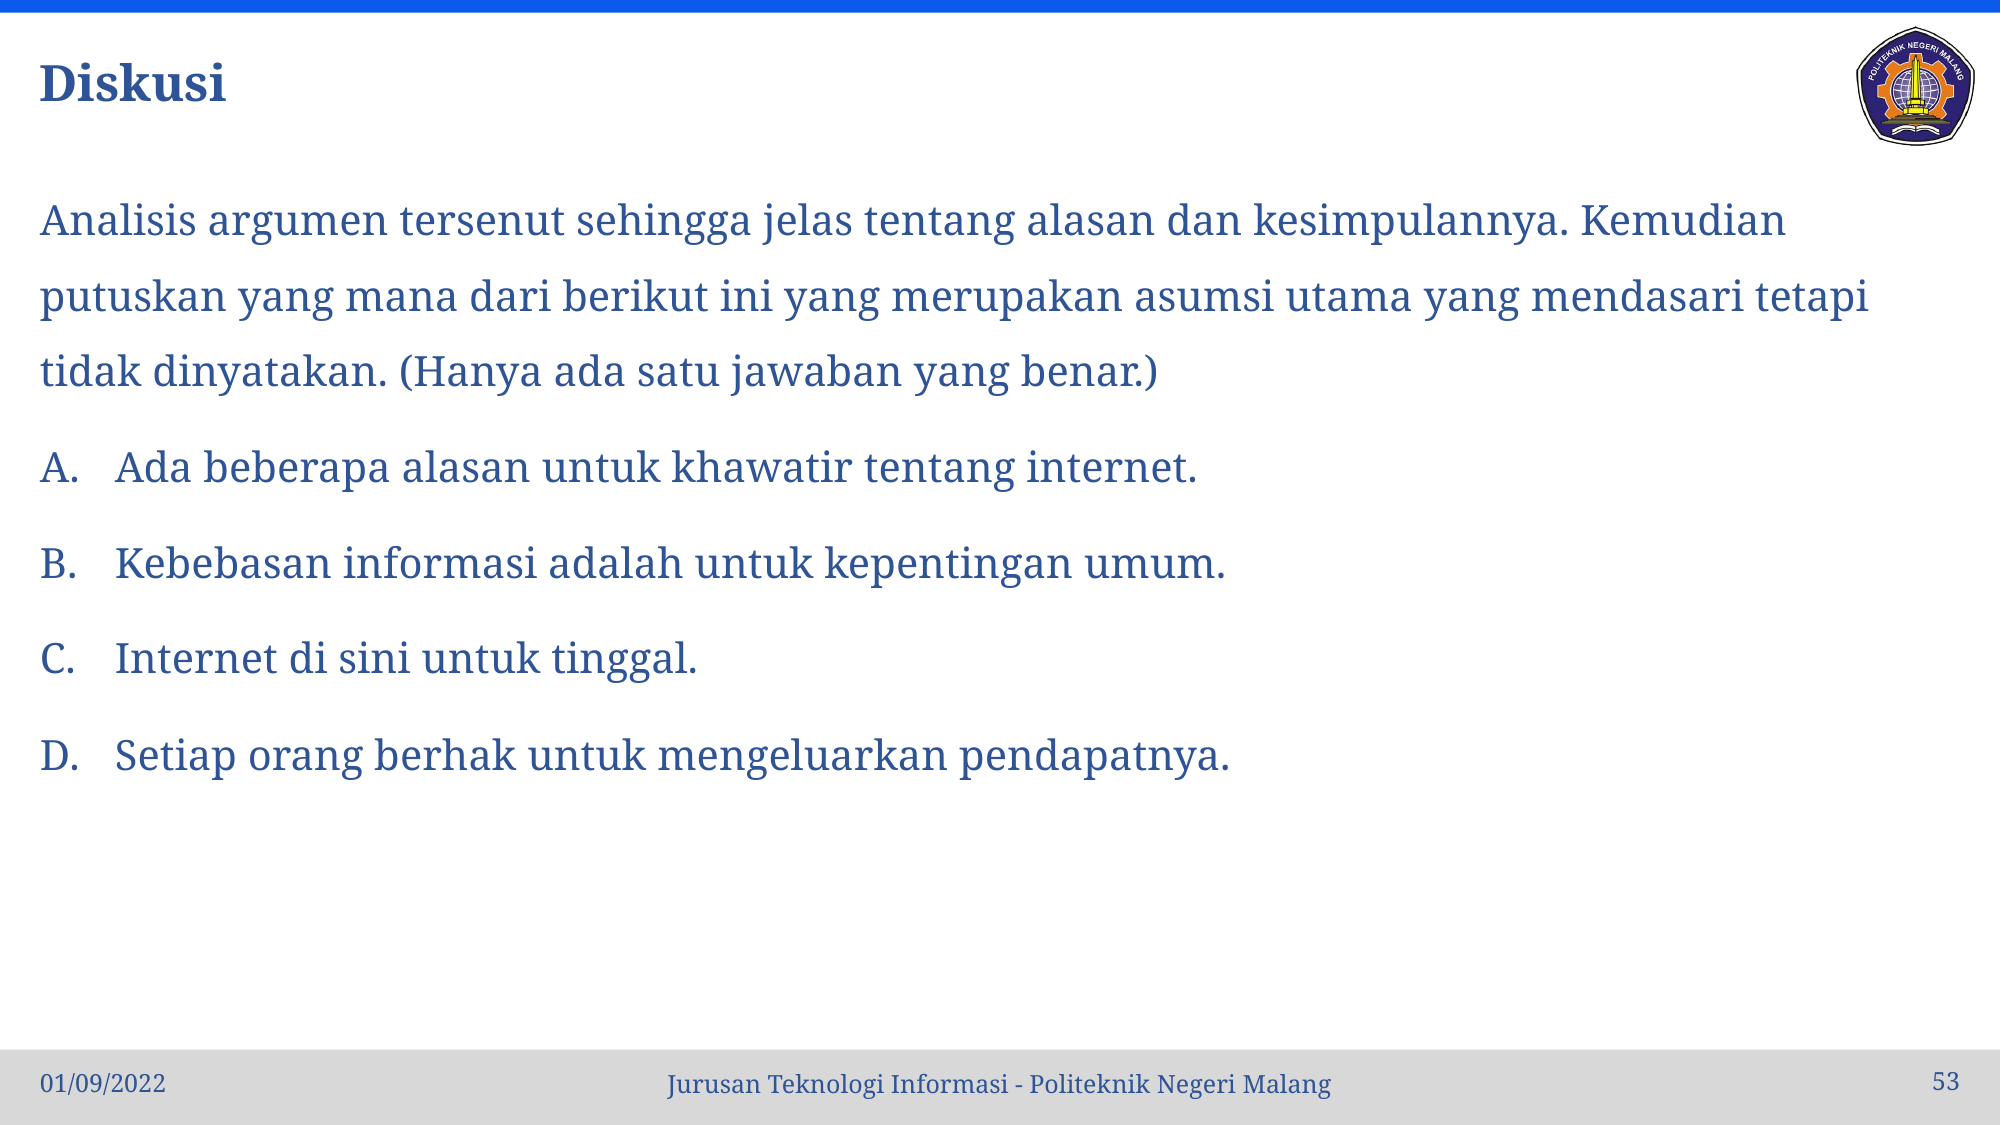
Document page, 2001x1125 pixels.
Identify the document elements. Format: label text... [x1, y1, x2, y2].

title Diskusi [24, 28, 1838, 142]
slide_number 53 [1524, 1052, 1975, 1113]
list Analisis argumen tersenut sehingga jelas tentang alasan dan kesimpulannya. Kemudian putuskan yang mana dari berikut ini yang merupakan asumsi utama yang mendasari tetapi tidak dinyatakan. (Hanya ada satu jawaban yang benar.) Ada beberapa alasan untuk khawatir tentang internet. Kebebasan informasi adalah untuk kepentingan umum. Internet di sini untuk tinggal. Setiap orang berhak untuk mengeluarkan pendapatnya. [24, 161, 1975, 1034]
picture [1856, 26, 1975, 146]
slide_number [24, 1052, 475, 1113]
footer Jurusan Teknologi Informasi - Politeknik Negeri Malang [474, 1053, 1525, 1114]
